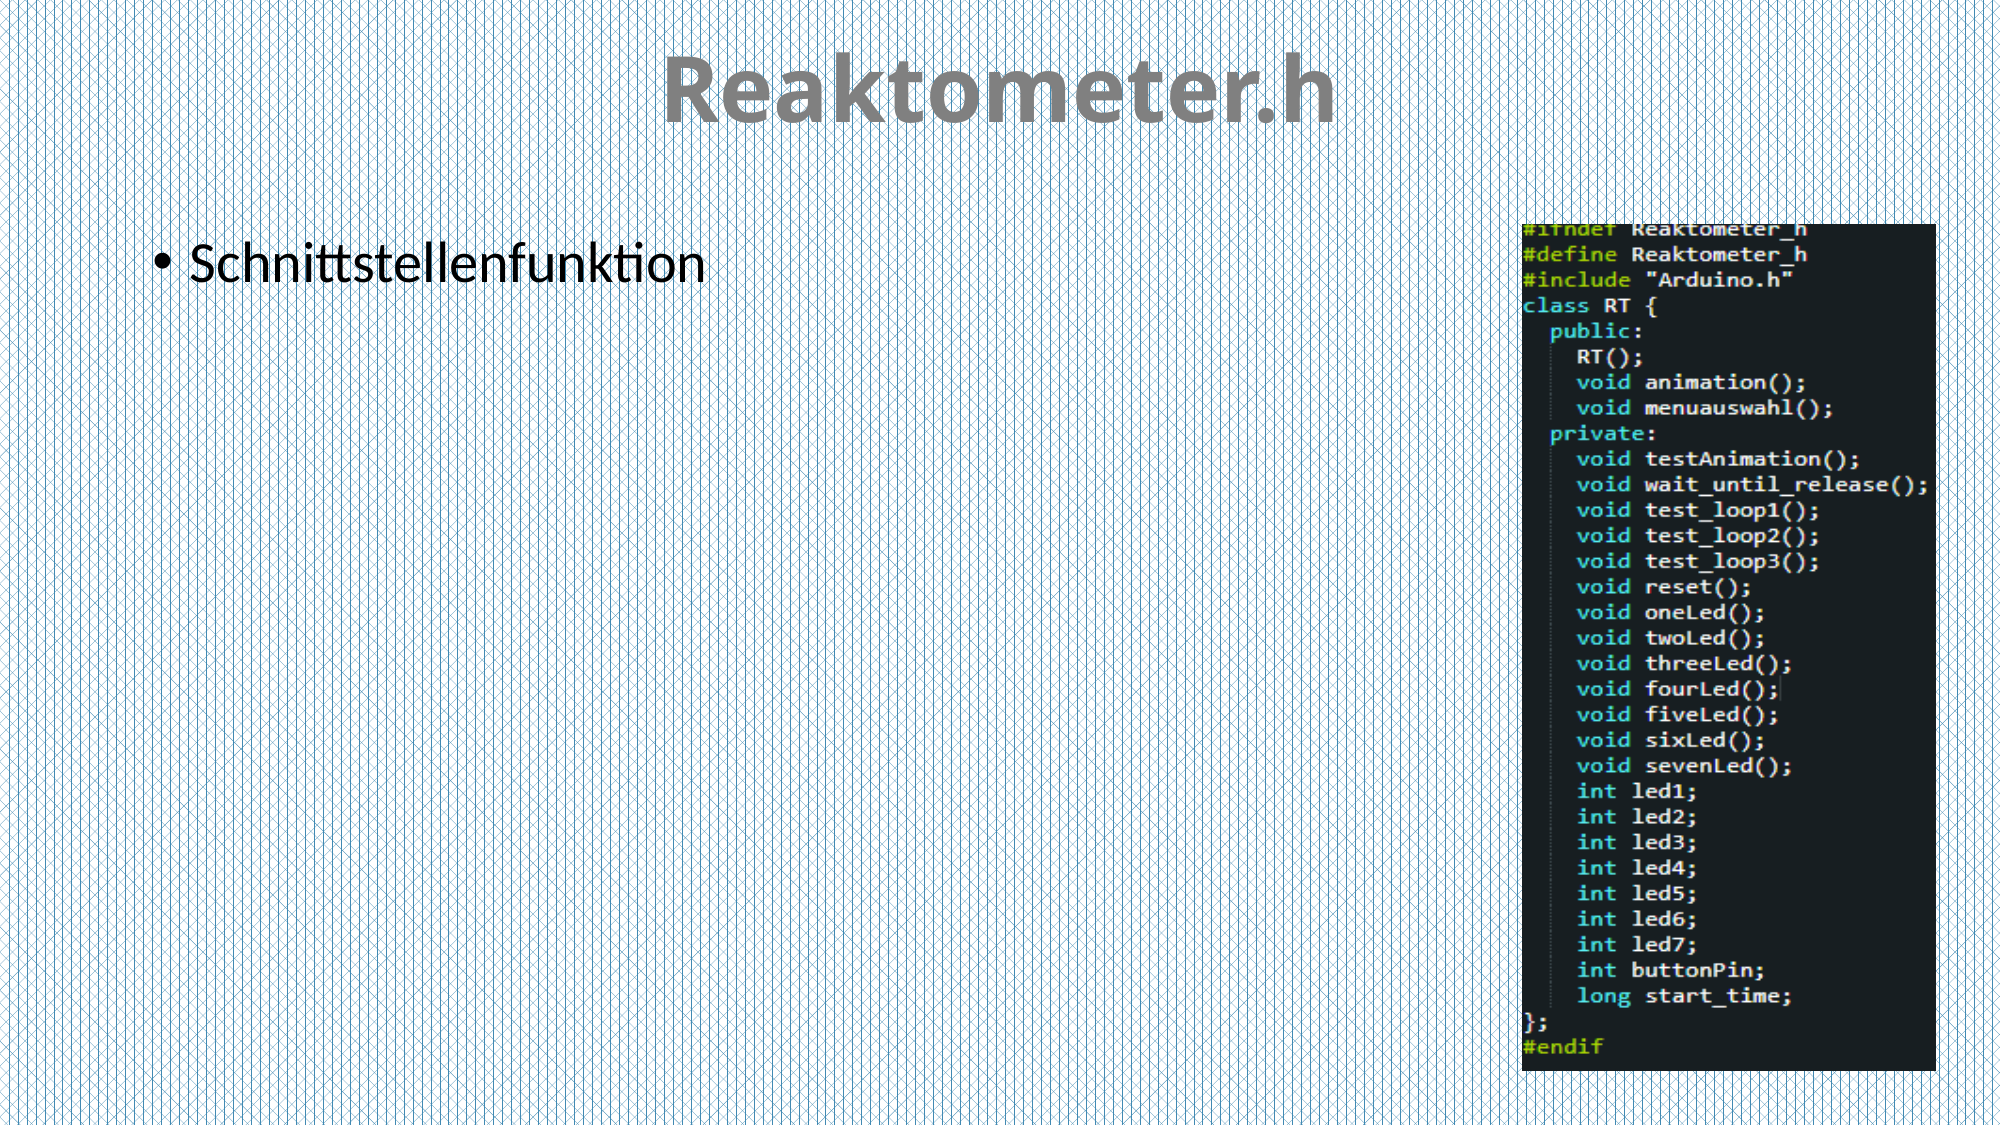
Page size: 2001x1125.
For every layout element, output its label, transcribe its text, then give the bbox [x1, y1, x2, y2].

picture [1522, 224, 1936, 1071]
title Reaktometer.h [137, 0, 1863, 186]
list Schnittstellenfunktion [137, 224, 1522, 1071]
